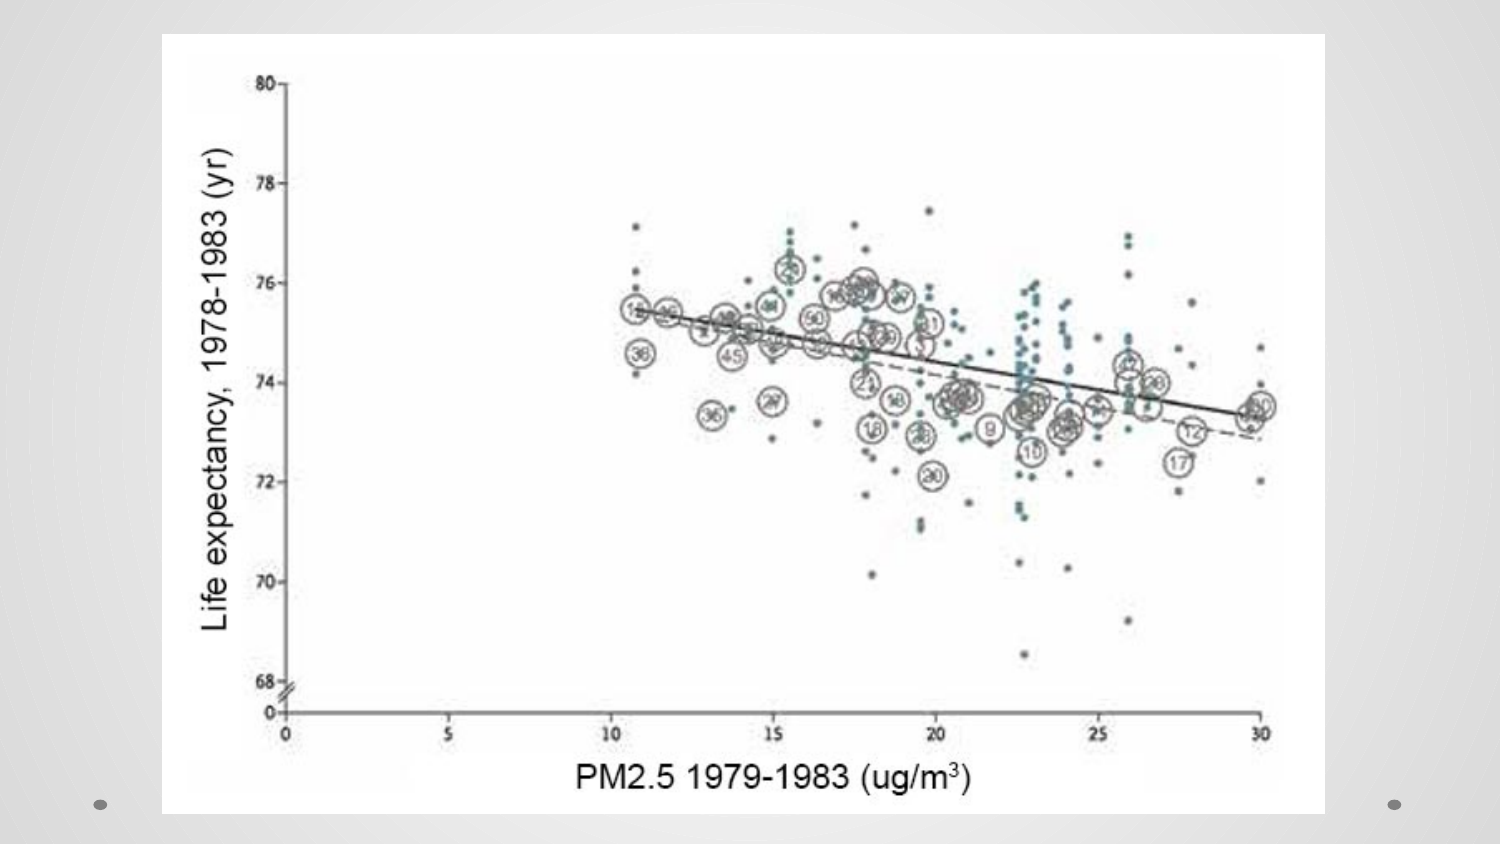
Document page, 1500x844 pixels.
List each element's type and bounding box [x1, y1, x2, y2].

picture [162, 34, 1326, 814]
